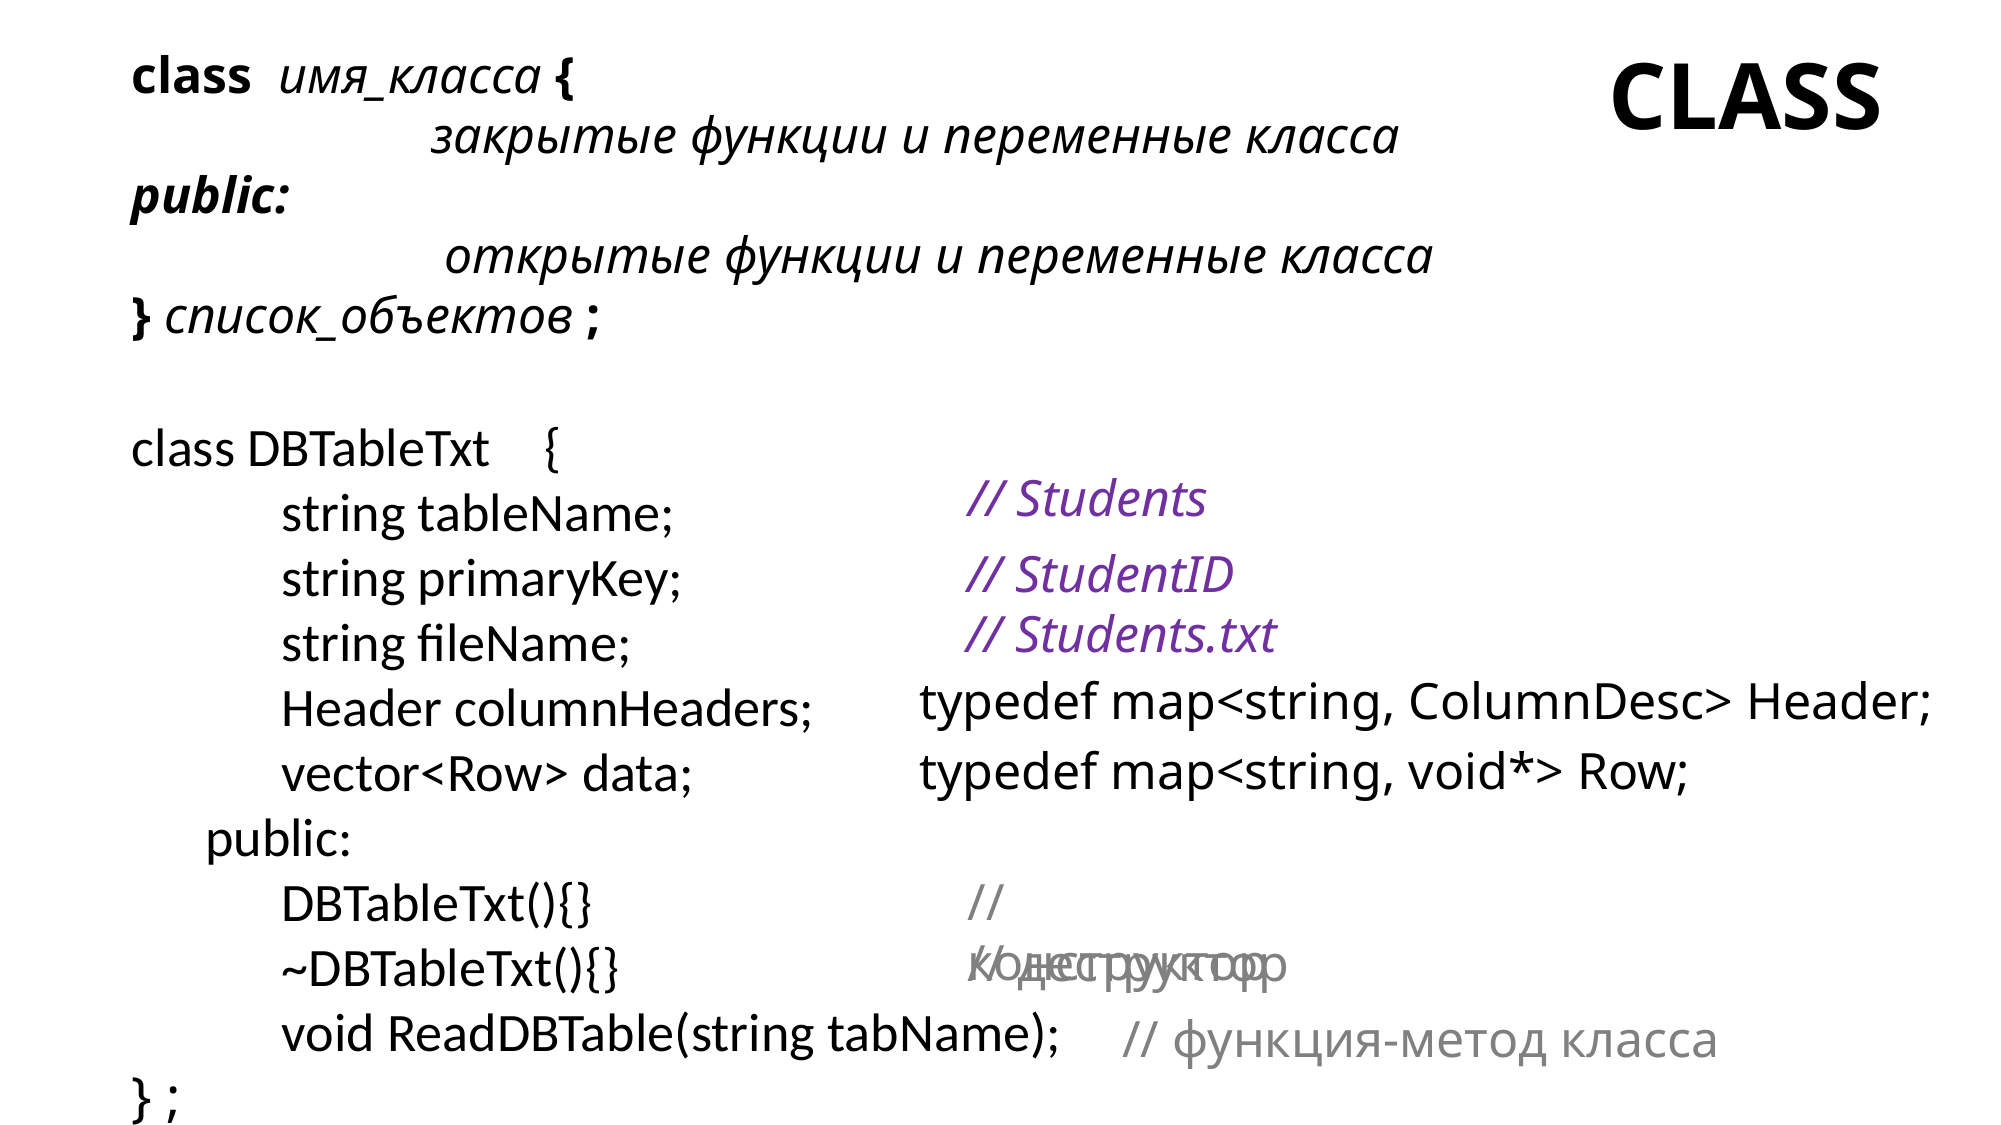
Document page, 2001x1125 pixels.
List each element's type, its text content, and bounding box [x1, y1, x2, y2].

text_box // функция-метод класса [1107, 1000, 1953, 1076]
text_box typedef map<string, ColumnDesc> Header; [904, 661, 2000, 737]
text_box class имя_класса { закрытые функции и переменные класса public: открытые функции и переменные класса } список_объектов ; [116, 36, 1662, 352]
title CLASS [1662, 36, 1953, 165]
text_box class DBTableTxt { string tableName; string primaryKey; string fileName; Header columnHeaders; vector<Row> data; public: DBTableTxt(){} ~DBTableTxt(){} void ReadDBTable(string tabName); } ; [116, 405, 1236, 1125]
text_box typedef map<string, void*> Row; [904, 732, 1905, 808]
text_box // Students [953, 458, 1224, 534]
text_box // конструктор [952, 862, 1315, 924]
text_box // Students.txt [952, 595, 1292, 671]
text_box // деструктор [952, 924, 1315, 1000]
text_box // StudentID [952, 535, 1251, 595]
